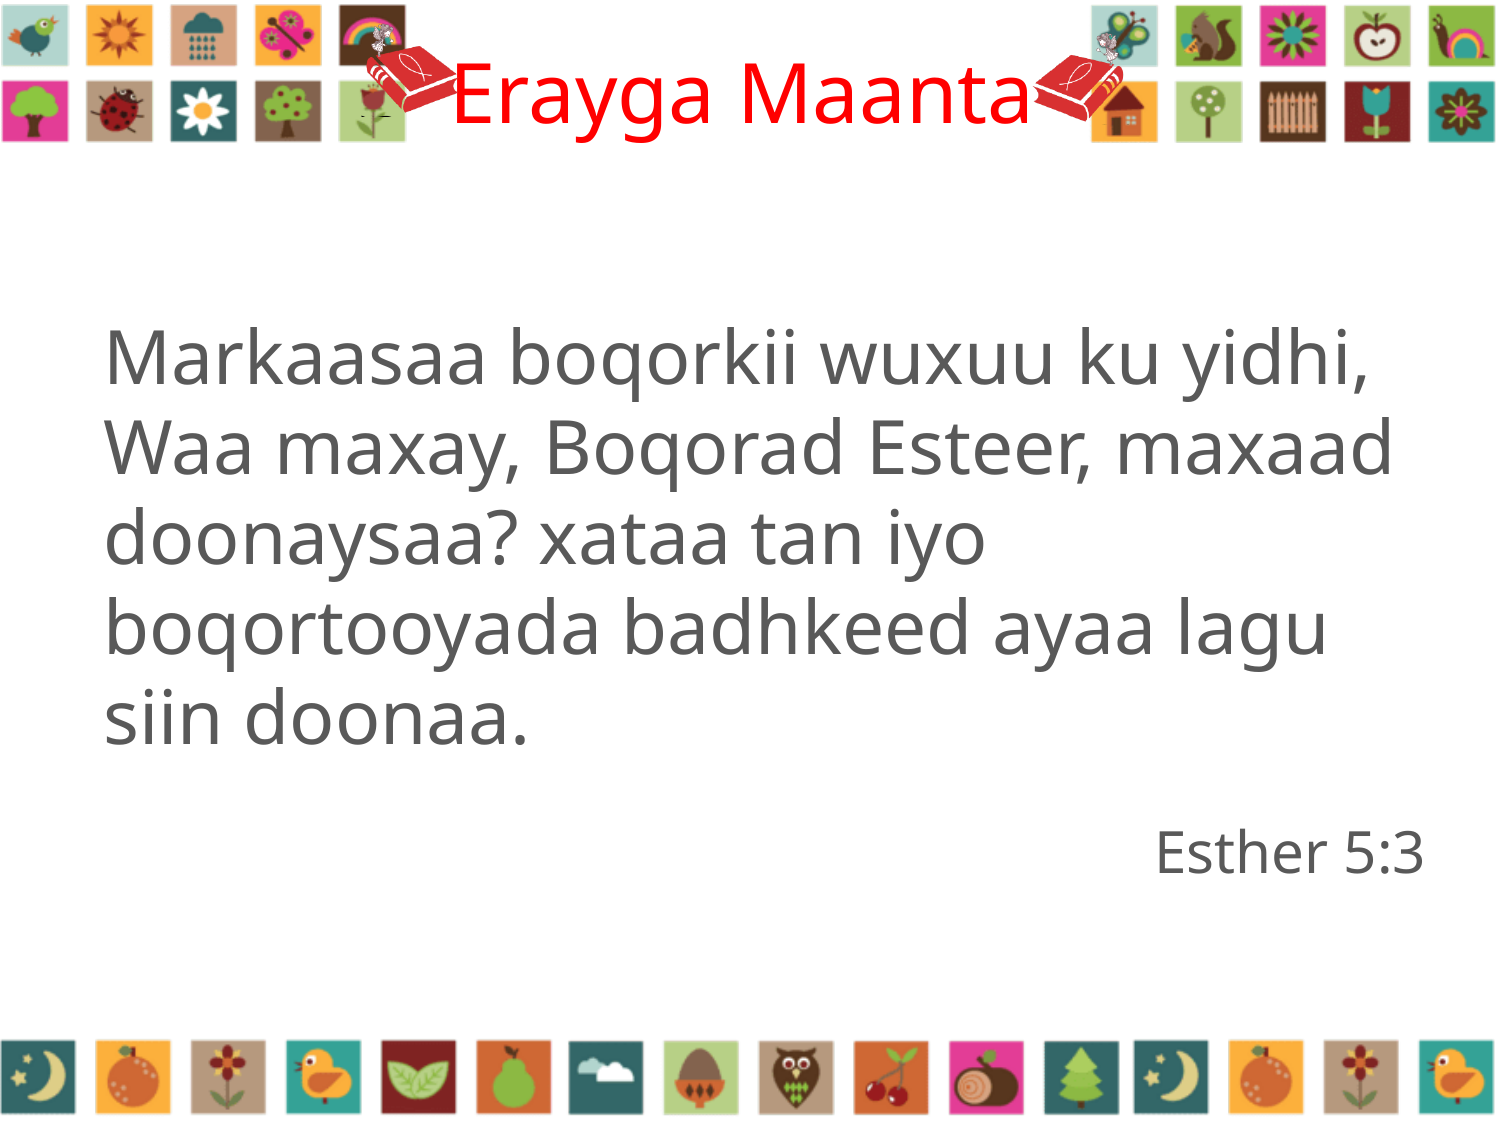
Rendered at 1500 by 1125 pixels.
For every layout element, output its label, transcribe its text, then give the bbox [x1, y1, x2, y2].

text_box Erayga Maanta [424, 32, 1075, 148]
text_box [0, 1028, 1500, 1118]
text_box Markaasaa boqorkii wuxuu ku yidhi, Waa maxay, Boqorad Esteer, maxaad doonaysaa? xataa tan iyo boqortooyada badhkeed ayaa lagu siin doonaa. [88, 302, 1436, 768]
text_box Esther 5:3 [808, 807, 1441, 893]
picture [0, 3, 491, 150]
picture [1001, 3, 1500, 150]
